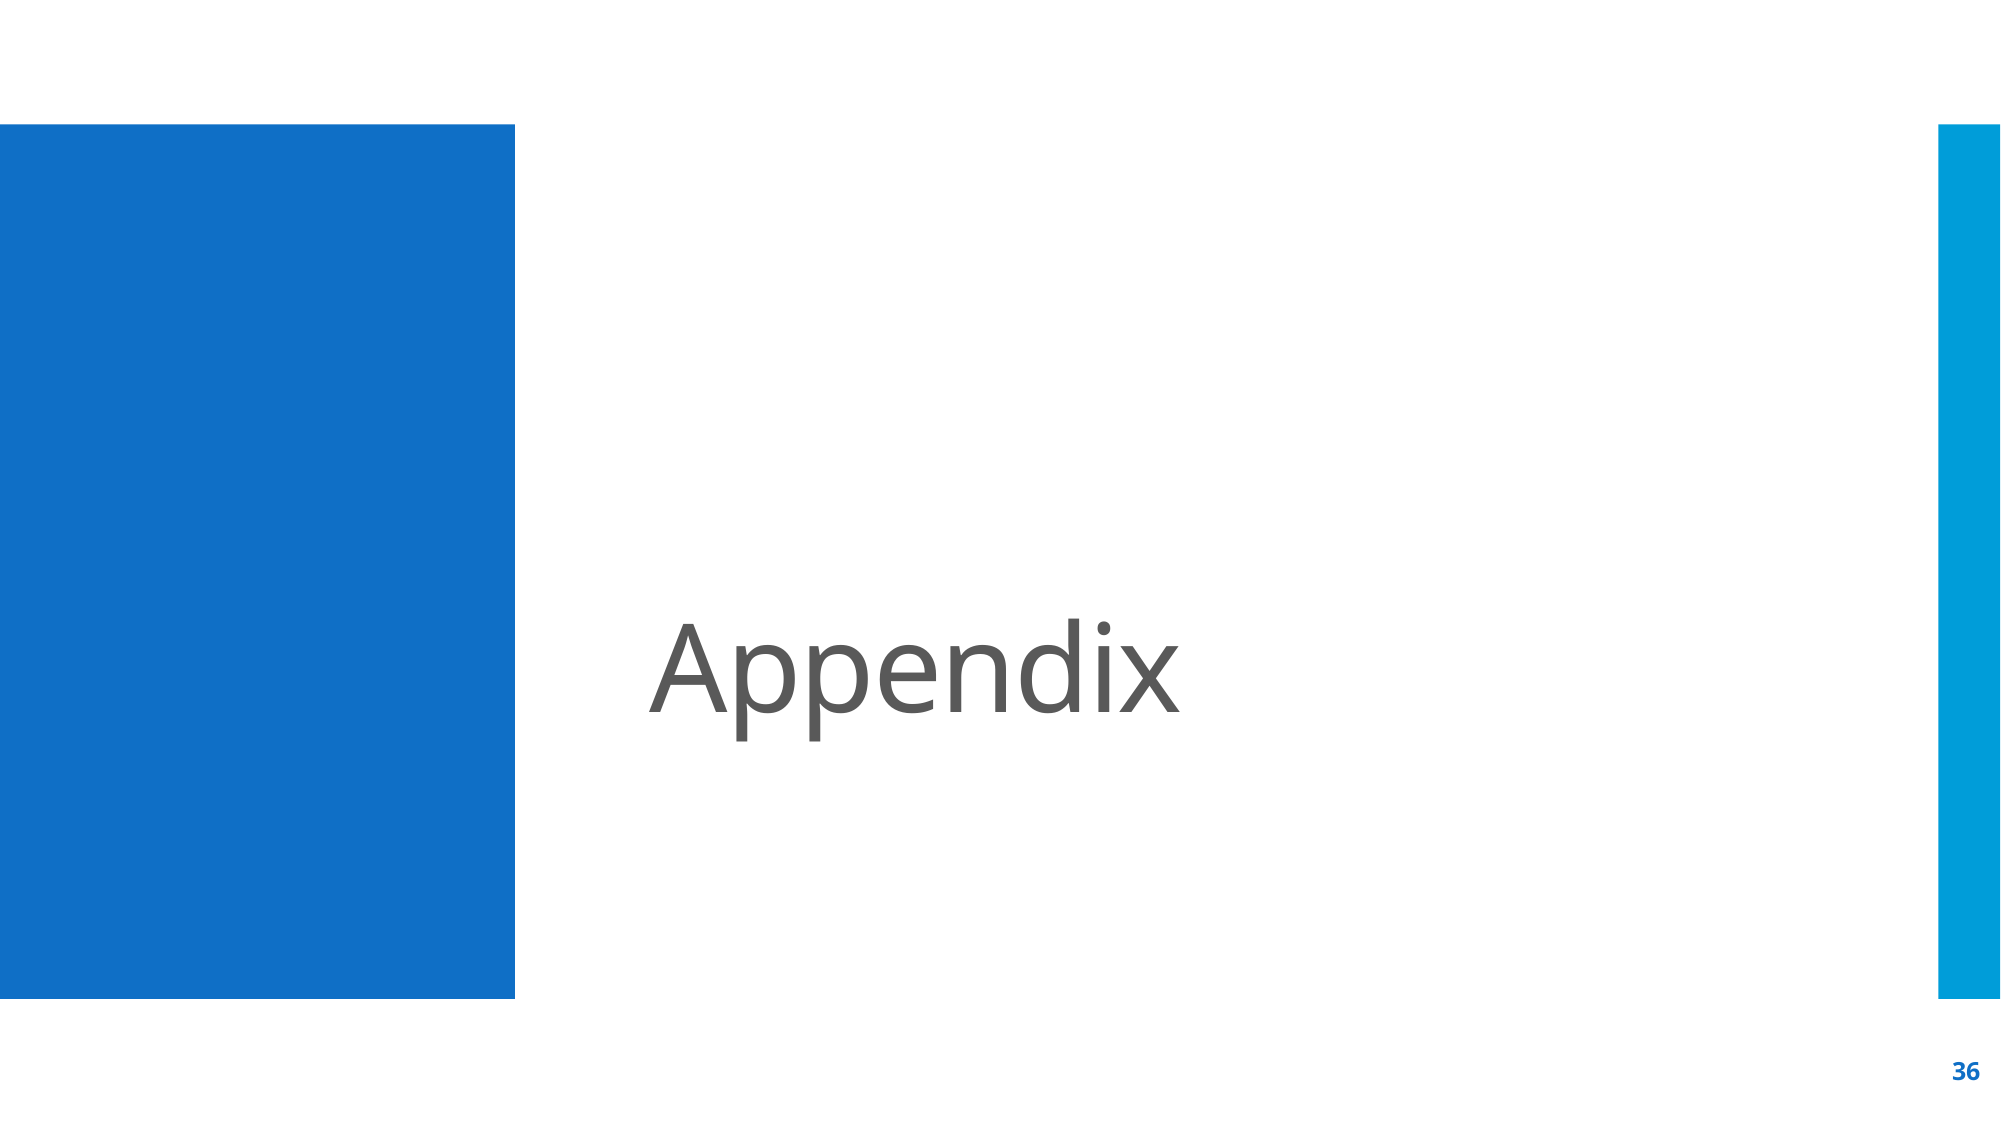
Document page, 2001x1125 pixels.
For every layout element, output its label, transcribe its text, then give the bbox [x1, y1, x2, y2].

title Appendix [634, 213, 1835, 747]
slide_number 36 [1744, 1042, 1996, 1103]
